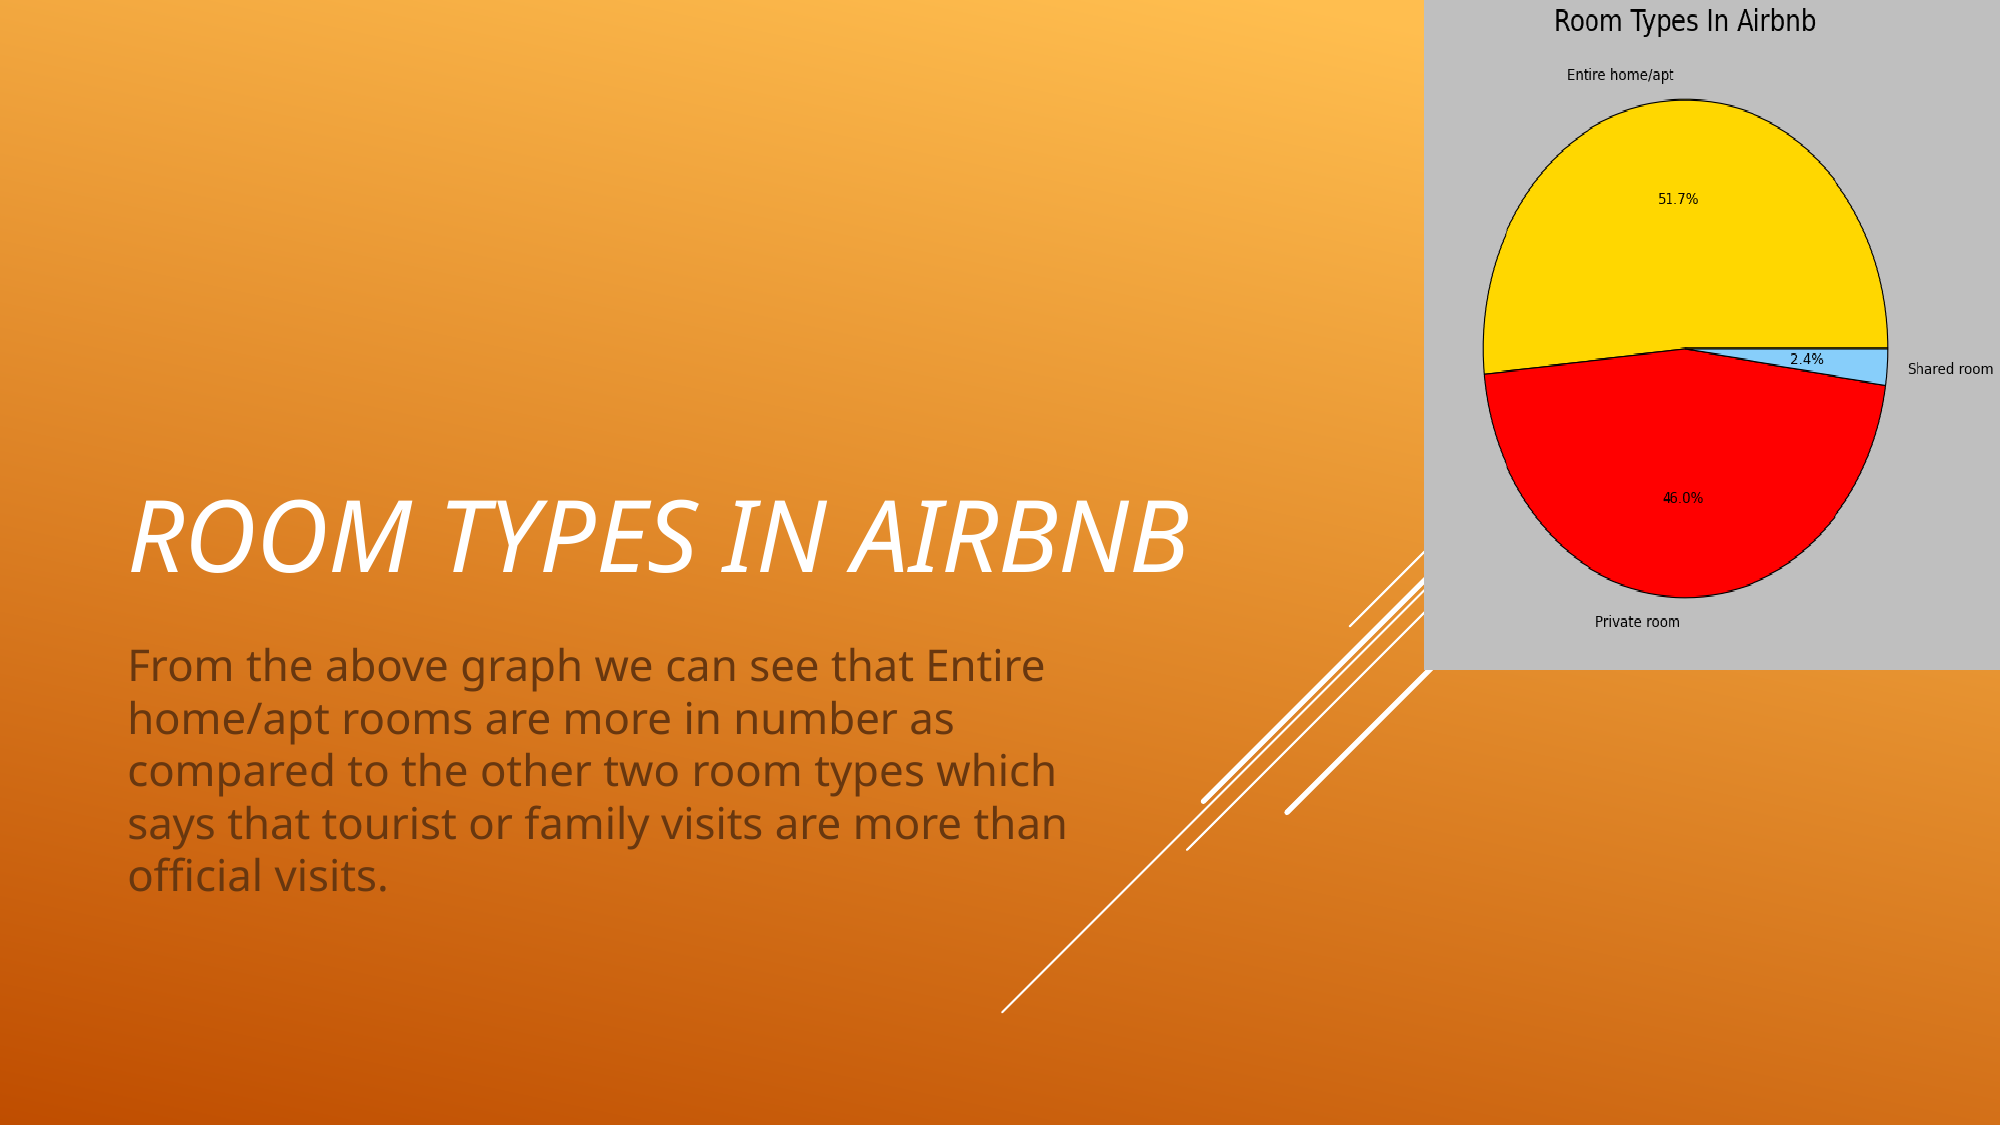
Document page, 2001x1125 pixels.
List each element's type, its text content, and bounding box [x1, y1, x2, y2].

title Room types in airbnb [112, 112, 1424, 600]
subtitle From the above graph we can see that Entire home/apt rooms are more in number as compared to the other two room types which says that tourist or family visits are more than official visits. [112, 630, 1163, 950]
picture [1424, 0, 2000, 670]
